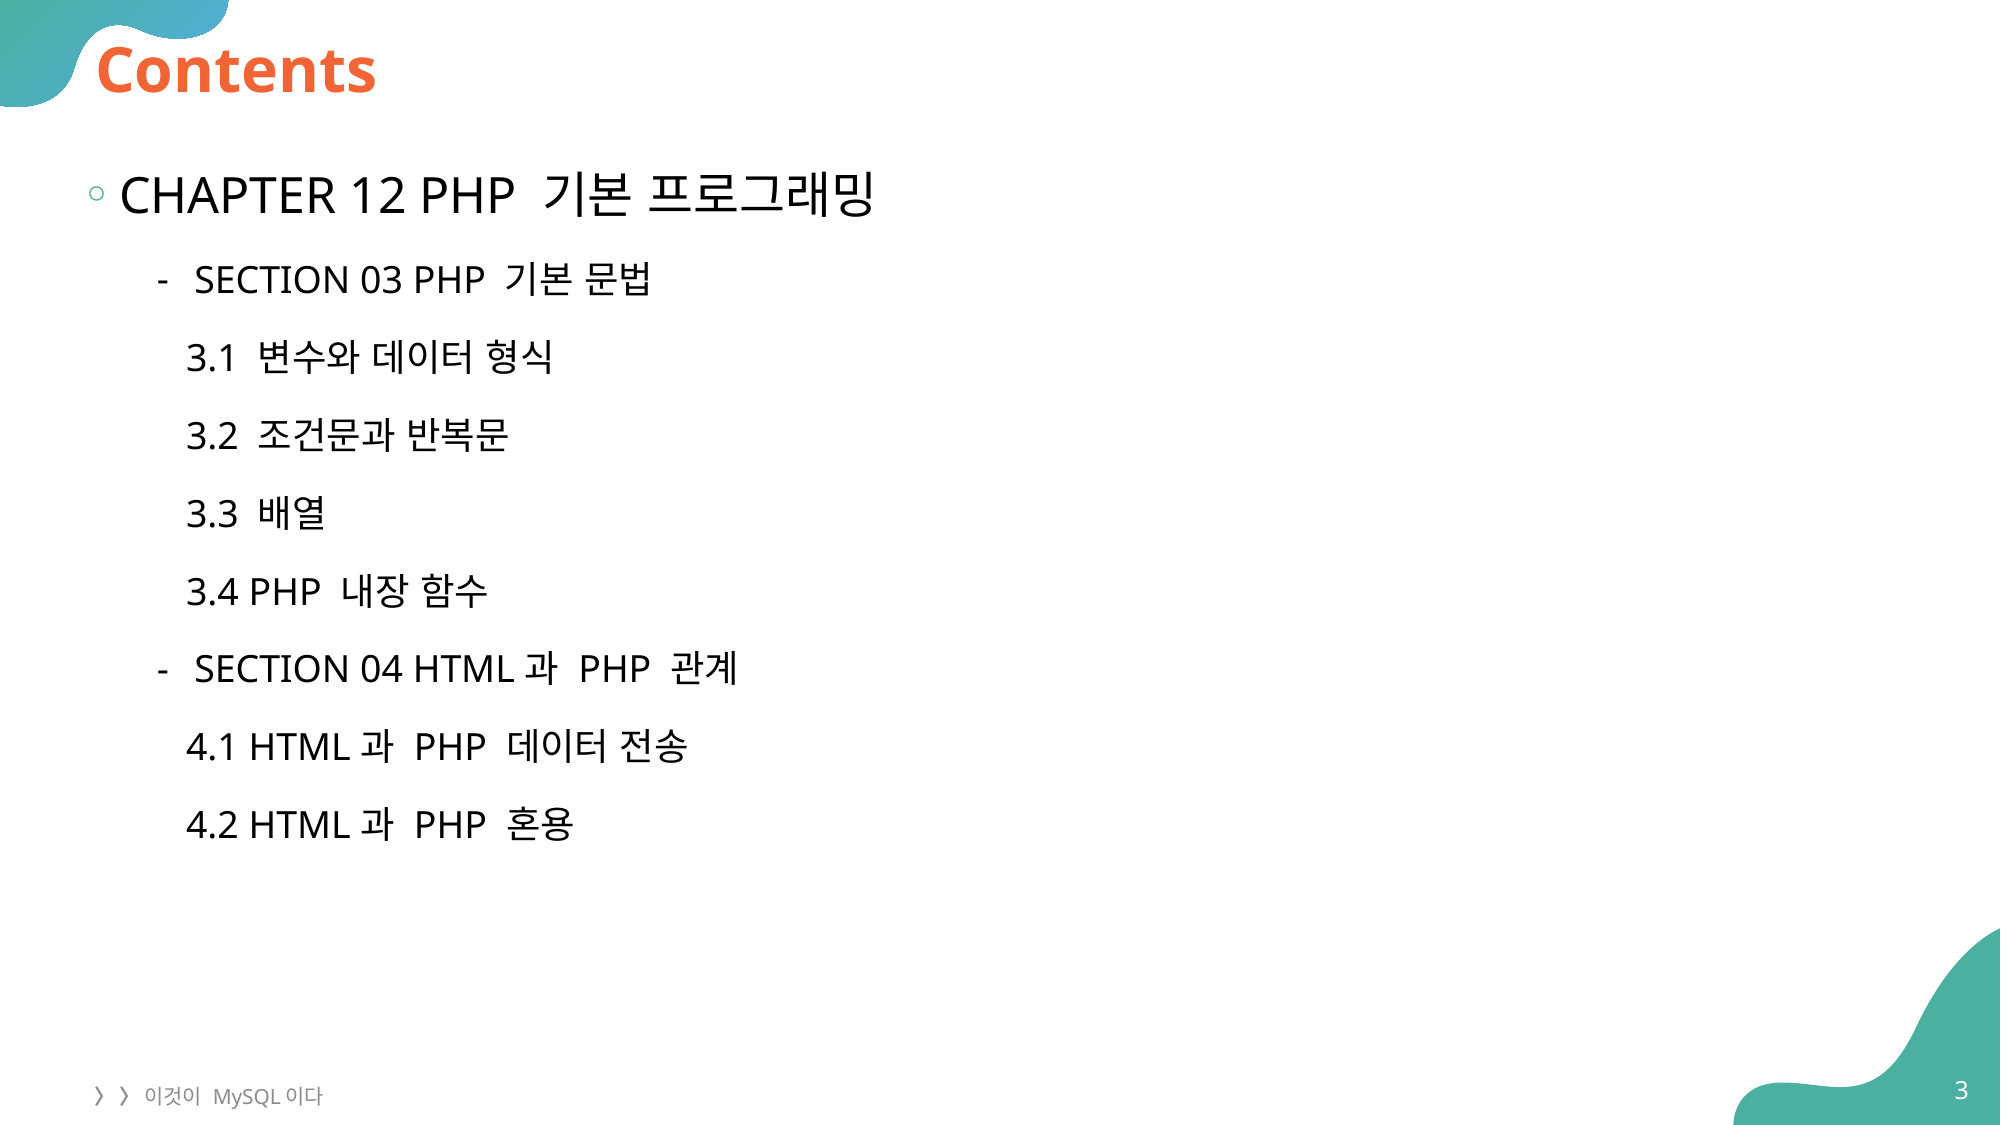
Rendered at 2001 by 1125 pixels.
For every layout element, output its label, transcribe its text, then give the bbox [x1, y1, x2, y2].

title Contents [79, 17, 1931, 128]
list CHAPTER 12 PHP 기본 프로그래밍 SECTION 03 PHP 기본 문법 3.1 변수와 데이터 형식 3.2 조건문과 반복문 3.3 배열 3.4 PHP 내장 함수 SECTION 04 HTML과 PHP 관계 4.1 HTML과 PHP 데이터 전송 4.2 HTML과 PHP 혼용 [66, 125, 1918, 1098]
slide_number 3 [1917, 1061, 1984, 1122]
footer 〉 〉 이것이 MySQL이다 [79, 1098, 755, 1114]
